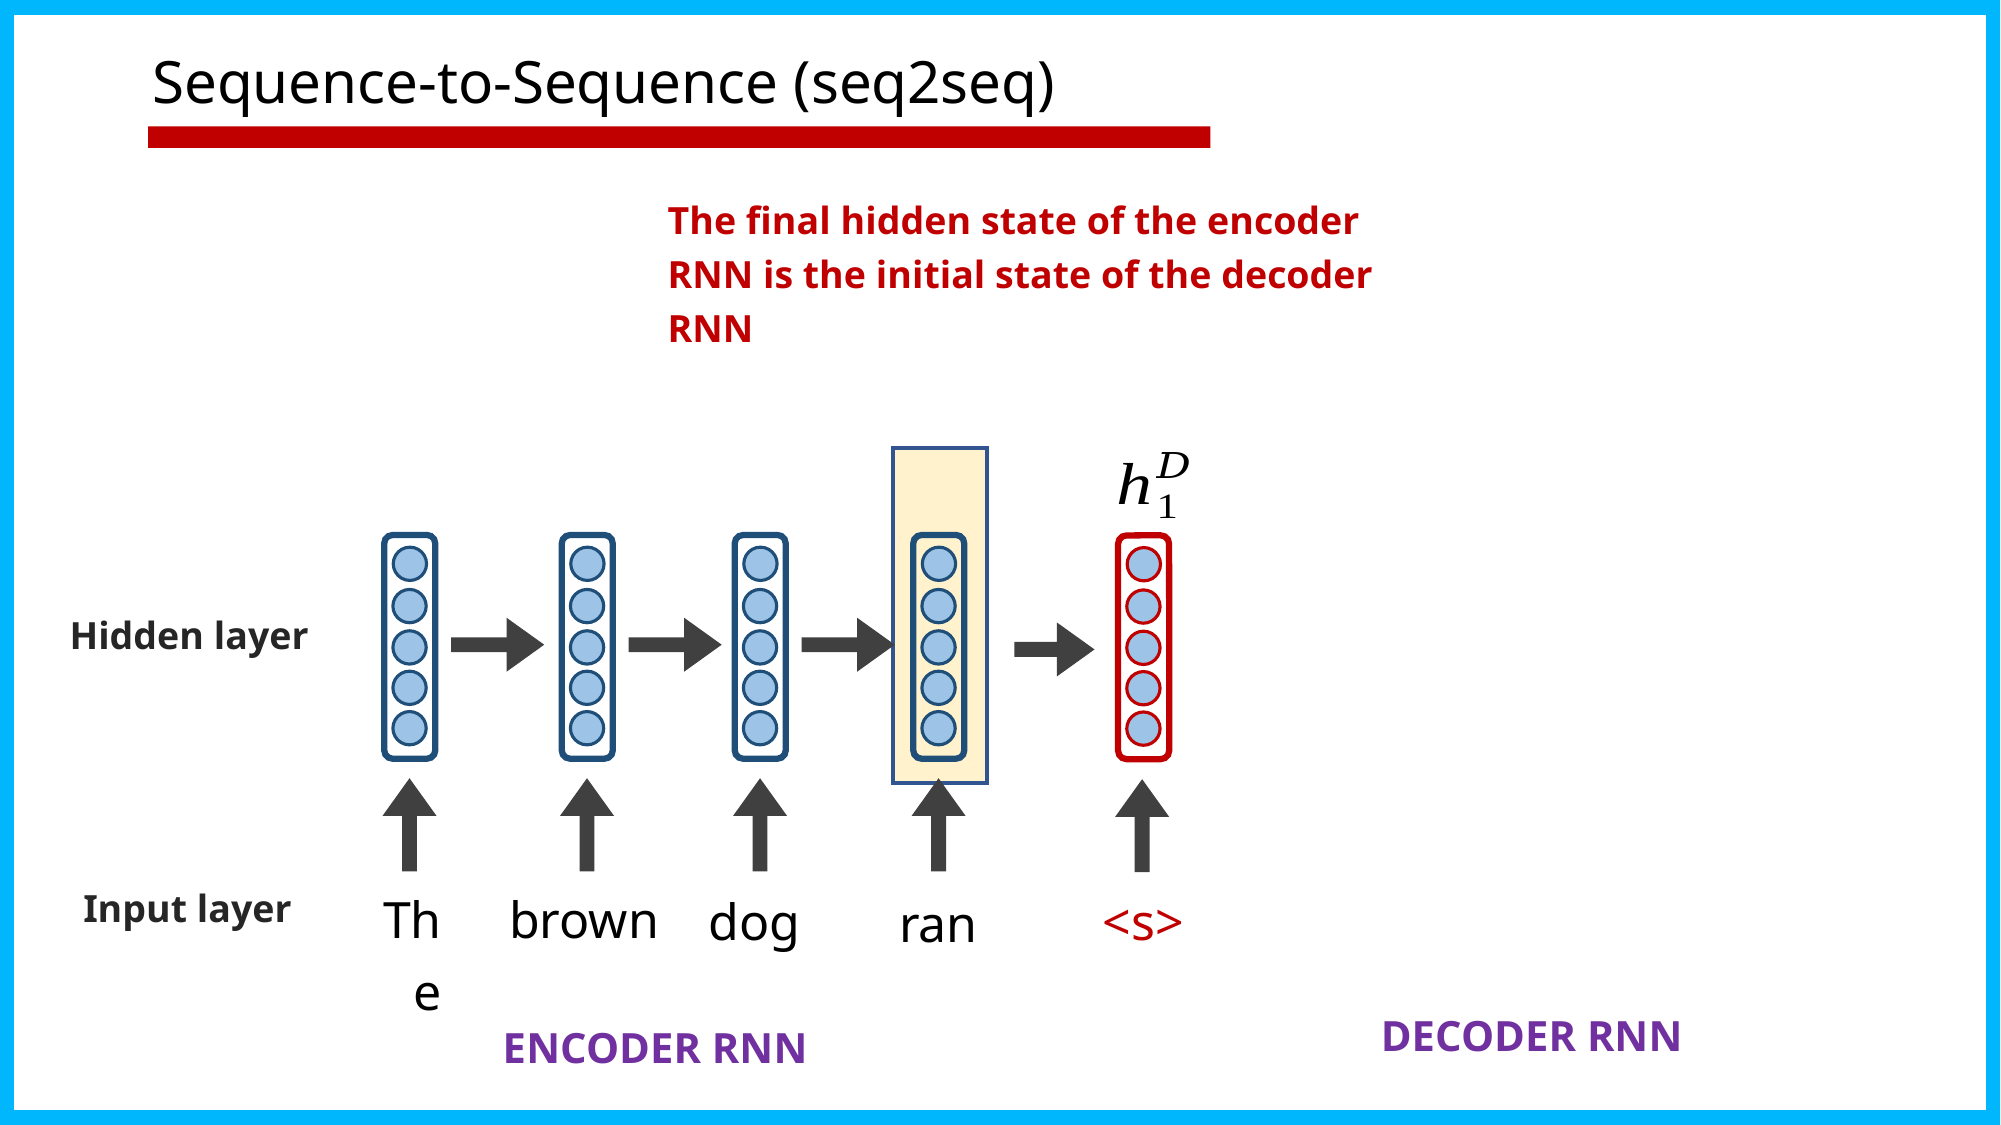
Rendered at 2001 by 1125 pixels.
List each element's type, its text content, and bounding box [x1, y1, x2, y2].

text_box Input layer [55, 868, 307, 947]
text_box [1113, 777, 1172, 871]
text_box DECODER RNN [1321, 991, 1743, 1070]
text_box <s> [1067, 871, 1219, 954]
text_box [297, 621, 475, 673]
text_box [856, 615, 864, 621]
text_box [1055, 673, 1064, 679]
text_box [380, 776, 439, 868]
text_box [1031, 621, 1256, 673]
text_box ENCODER RNN [444, 1004, 866, 1082]
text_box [475, 621, 648, 673]
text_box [648, 621, 826, 673]
text_box dog [652, 871, 857, 954]
text_box [731, 776, 790, 871]
text_box [683, 615, 691, 621]
text_box [505, 615, 513, 621]
text_box [558, 776, 617, 868]
text_box Hidden layer [38, 595, 324, 673]
text_box [148, 236, 1878, 991]
text_box The final hidden state of the encoder RNN is the initial state of the decoder RNN [652, 180, 1420, 340]
text_box The [341, 868, 457, 952]
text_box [826, 621, 1031, 673]
text_box ran [836, 873, 1041, 956]
text_box [909, 776, 968, 873]
title Sequence-to-Sequence (seq2seq) [137, 45, 1605, 236]
text_box brown [482, 868, 686, 952]
